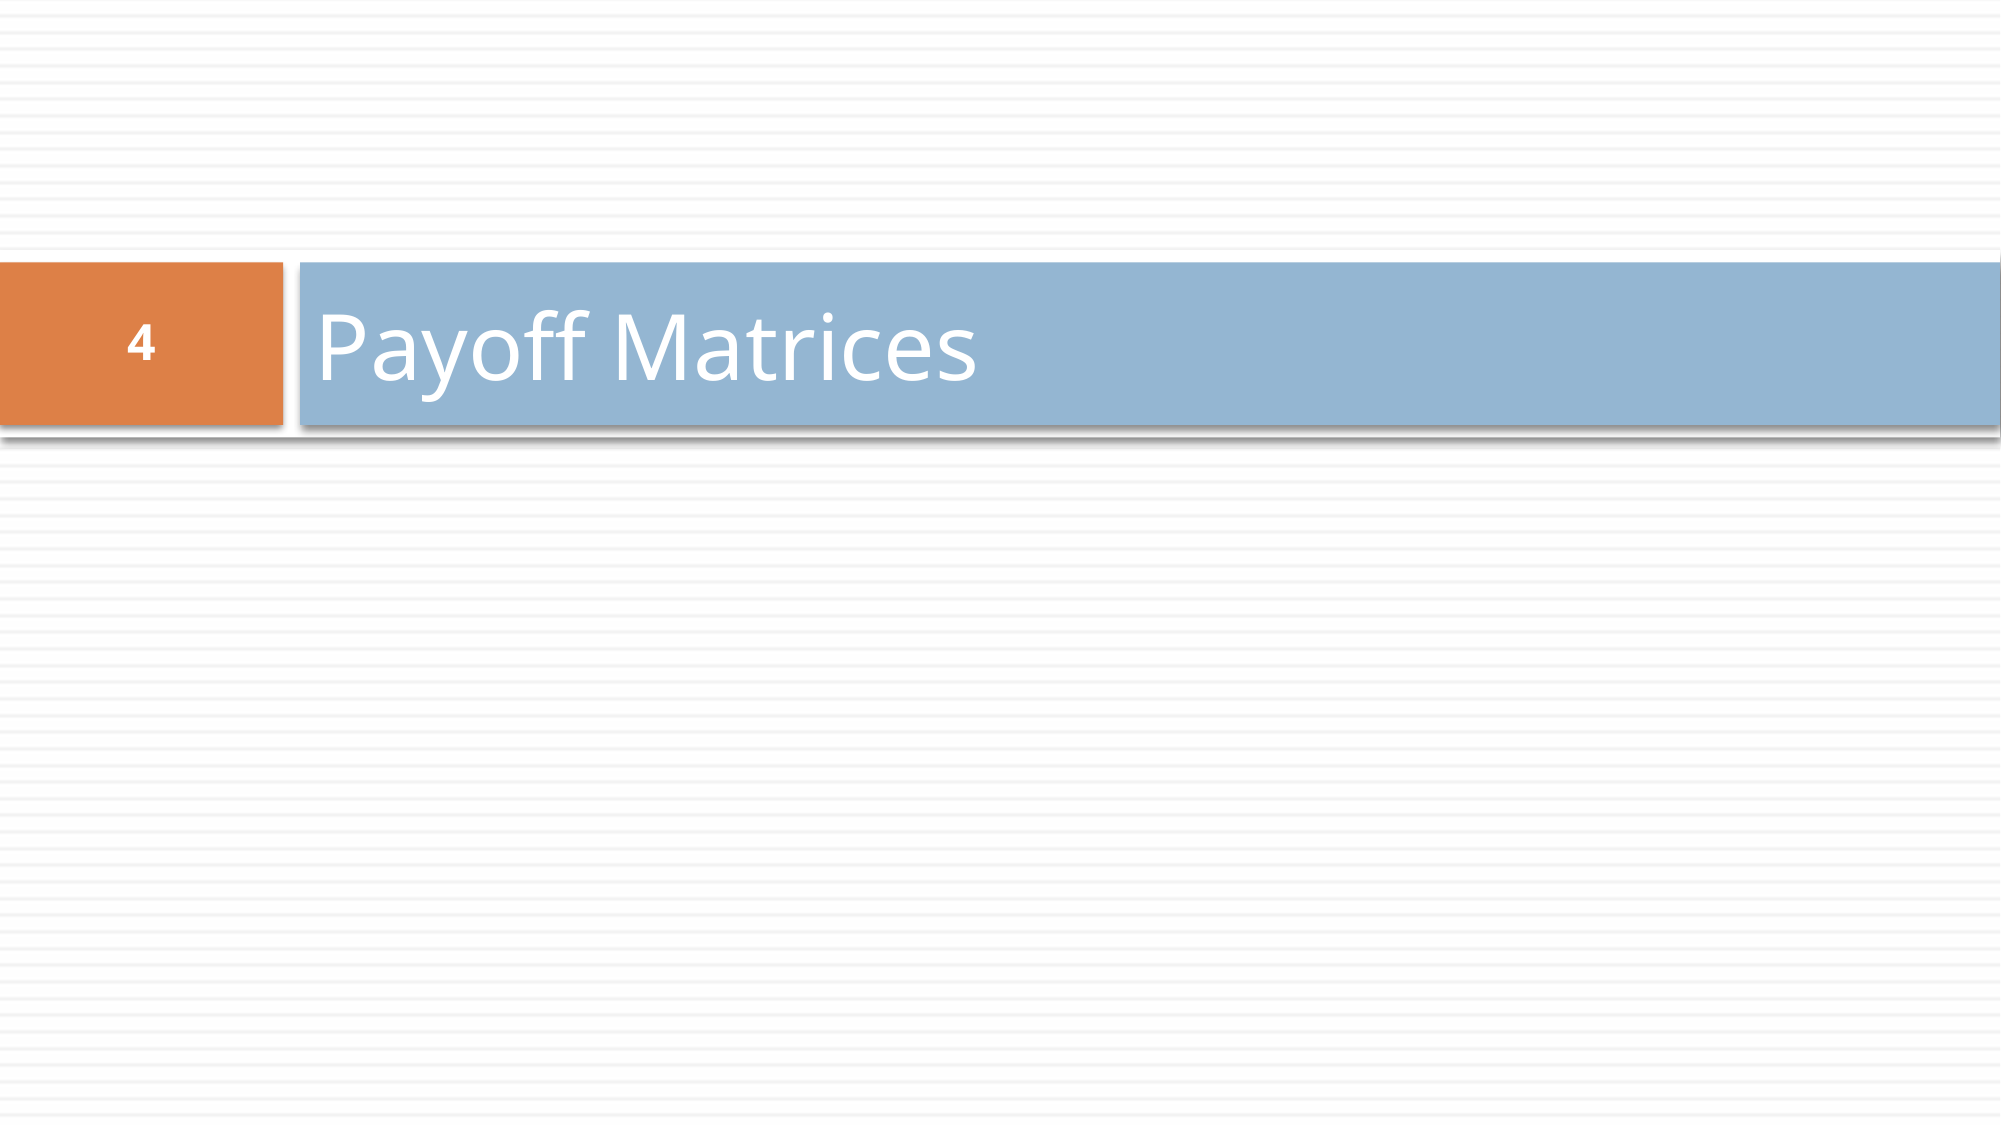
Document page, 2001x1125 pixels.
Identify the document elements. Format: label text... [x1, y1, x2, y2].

slide_number 4 [0, 287, 284, 403]
title Payoff Matrices [300, 262, 1967, 425]
